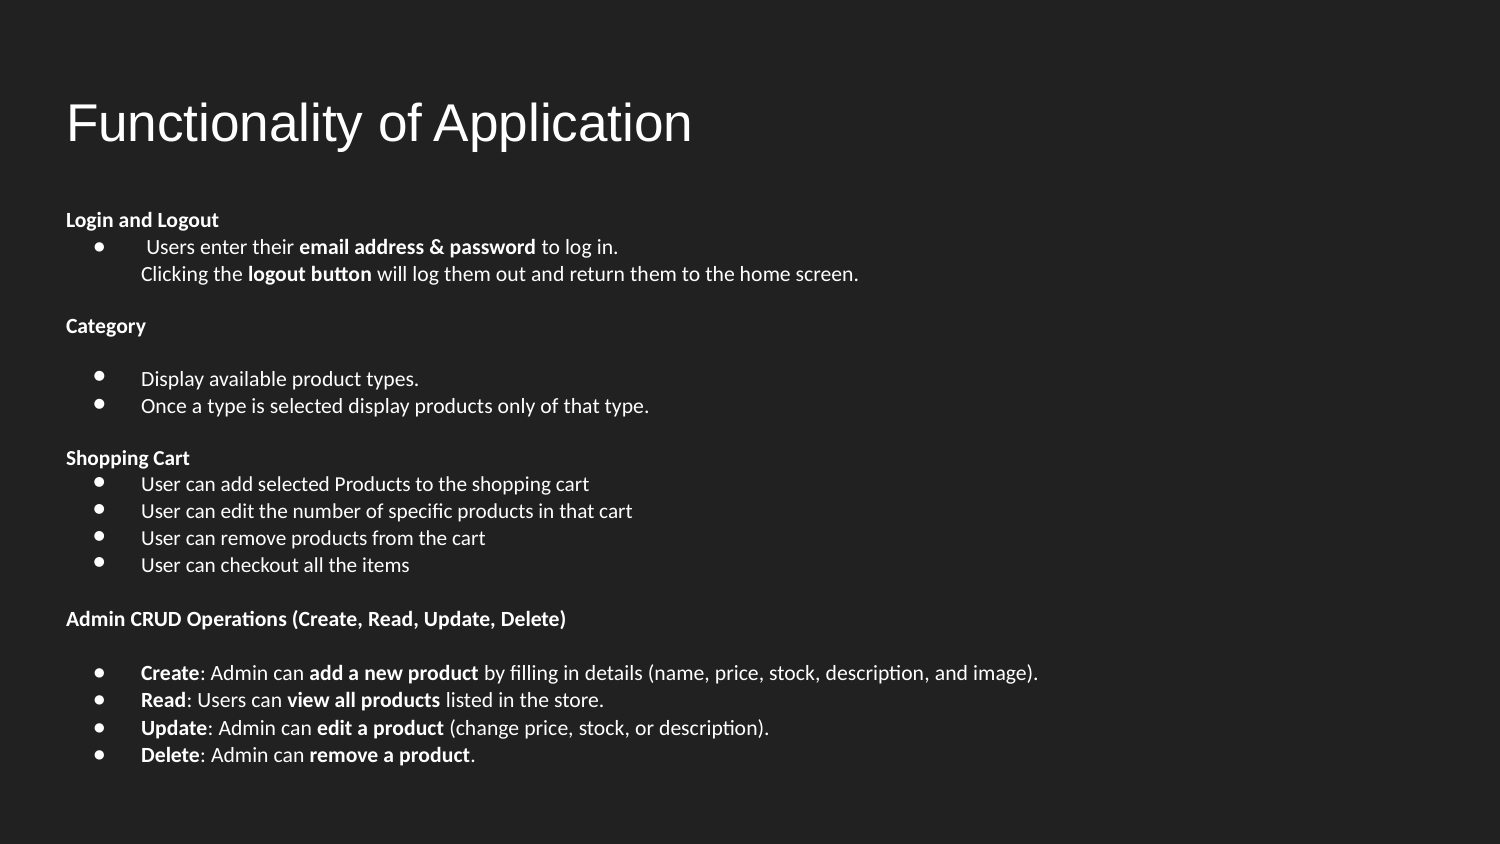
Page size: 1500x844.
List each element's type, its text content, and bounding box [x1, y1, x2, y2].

title Functionality of Application [51, 72, 1449, 167]
list Login and Logout Users enter their email address & password to log in. Clicking the logout button will log them out and return them to the home screen. Category Display available product types. Once a type is selected display products only of that type. Shopping Cart User can add selected Products to the shopping cart User can edit the number of specific products in that cart User can remove products from the cart User can checkout all the items Admin CRUD Operations (Create, Read, Update, Delete) Create: Admin can add a new product by filling in details (name, price, stock, description, and image). Read: Users can view all products listed in the store. Update: Admin can edit a product (change price, stock, or description). Delete: Admin can remove a product. [51, 189, 1449, 800]
